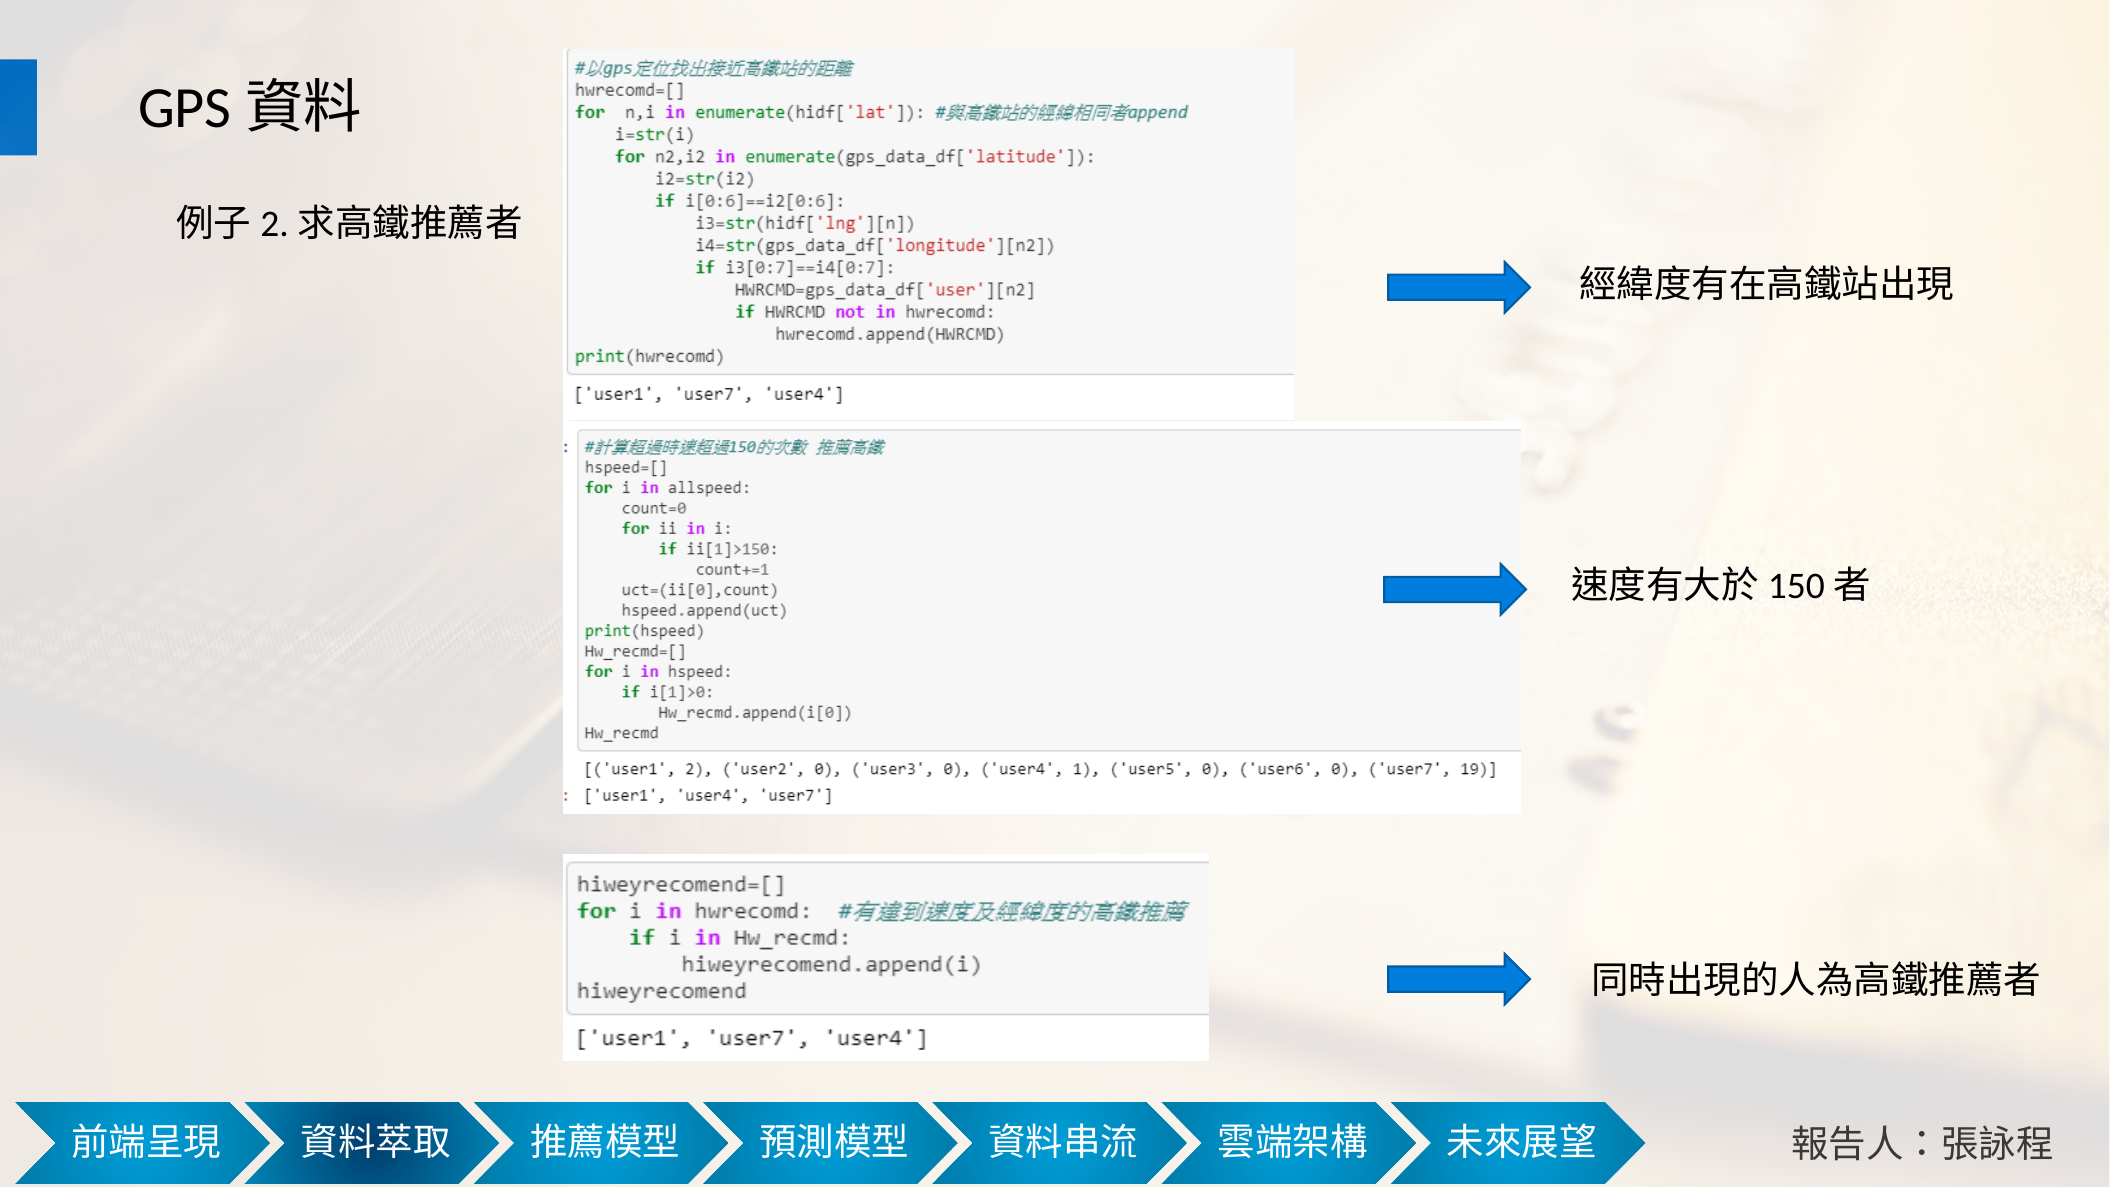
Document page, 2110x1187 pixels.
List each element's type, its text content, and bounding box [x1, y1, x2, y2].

text_box [1387, 951, 1532, 1007]
text_box 例子2.求高鐵推薦者 [161, 191, 538, 252]
picture [563, 49, 1521, 814]
text_box [1387, 259, 1532, 316]
text_box 報告人：張詠程 [1775, 1112, 2071, 1174]
text_box 同時出現的人為高鐵推薦者 [1576, 948, 2057, 1009]
text_box 速度有大於150者 [1556, 554, 1887, 614]
text_box GPS資料 [123, 61, 377, 147]
text_box 經緯度有在高鐵站出現 [1564, 252, 1970, 313]
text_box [15, 1101, 1646, 1184]
picture [563, 854, 1209, 1061]
text_box [1521, 582, 1528, 596]
